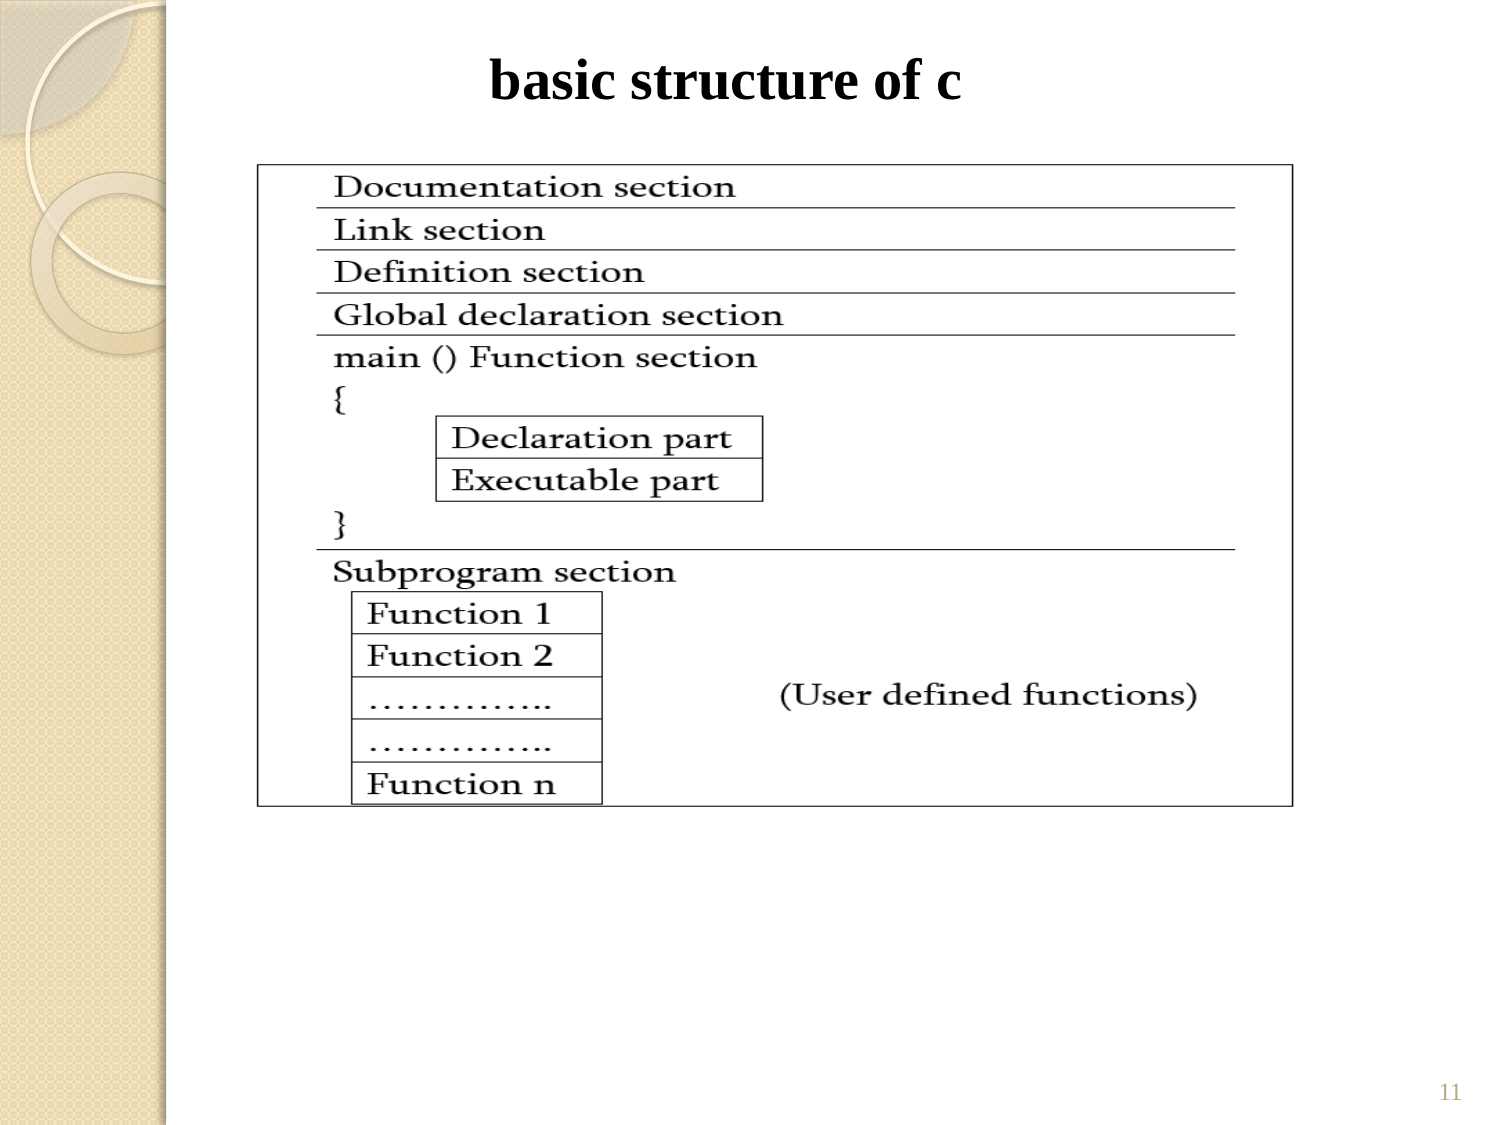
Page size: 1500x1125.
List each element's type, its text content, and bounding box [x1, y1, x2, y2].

text_box basic structure of c [194, 34, 1258, 120]
picture [253, 160, 1300, 811]
slide_number 11 [1413, 1034, 1488, 1113]
